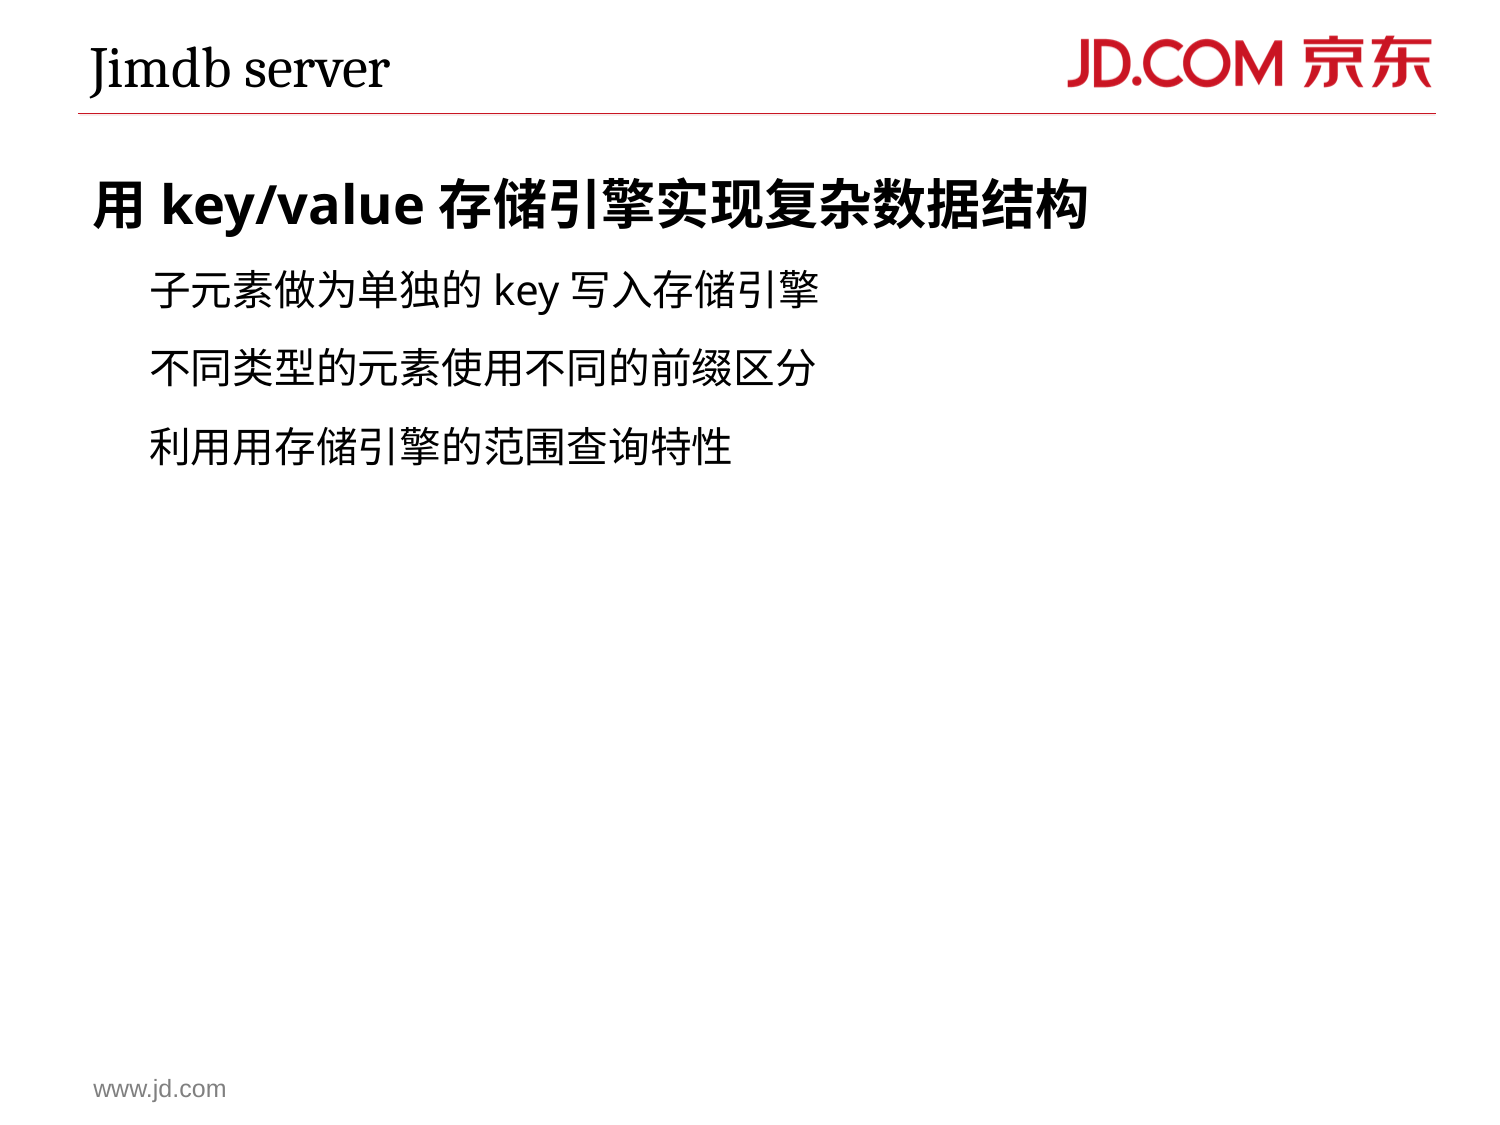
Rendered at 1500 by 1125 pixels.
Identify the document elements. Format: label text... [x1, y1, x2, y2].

picture [1061, 30, 1437, 94]
list 用key/value存储引擎实现复杂数据结构 子元素做为单独的key写入存储引擎 不同类型的元素使用不同的前缀区分 利用用存储引擎的范围查询特性 [77, 137, 1428, 1035]
title Jimdb server [75, 19, 1056, 110]
